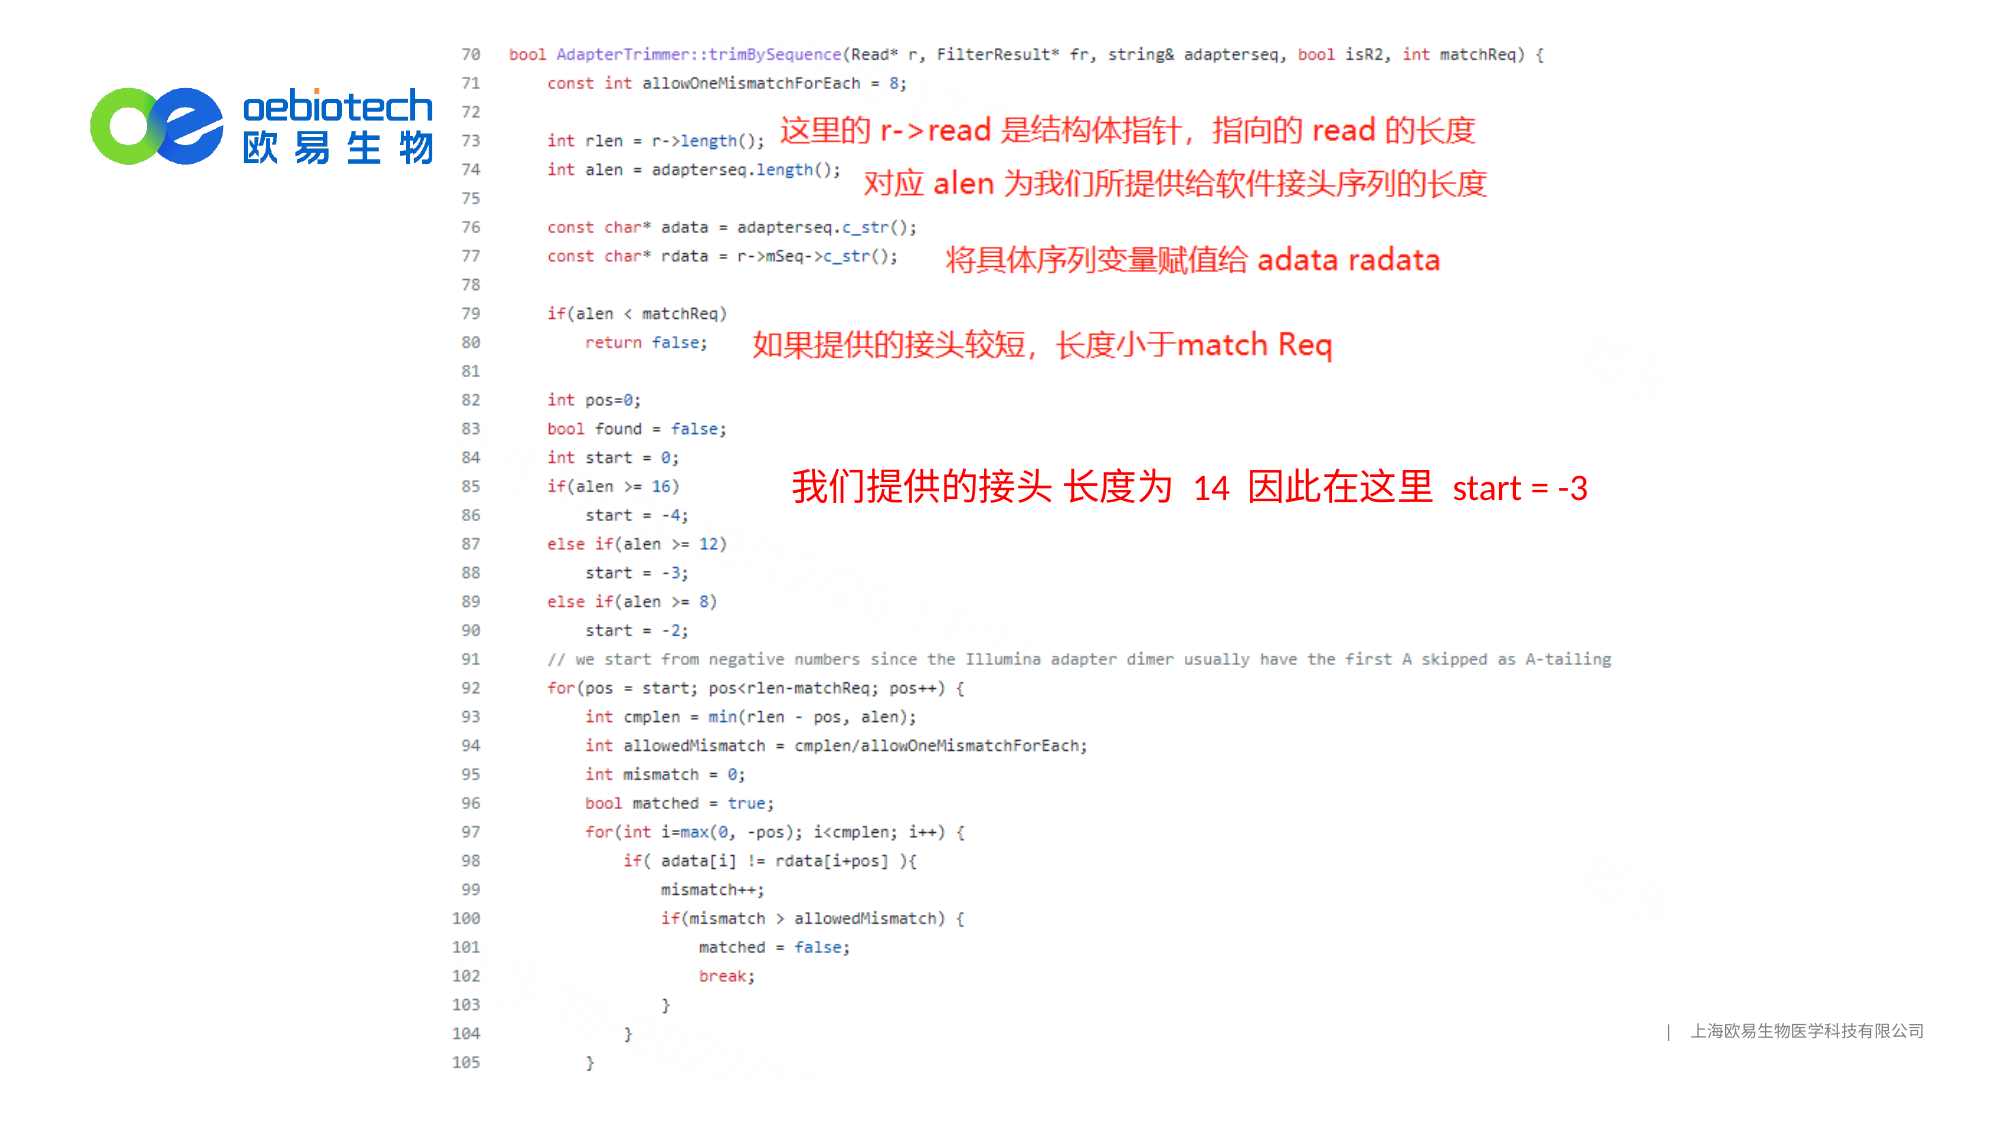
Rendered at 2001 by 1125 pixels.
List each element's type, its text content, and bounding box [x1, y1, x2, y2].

picture [80, 40, 1665, 1084]
text_box © oebiotech.2022 | 上海欧易生物医学科技有限公司 [1665, 1012, 1947, 1048]
